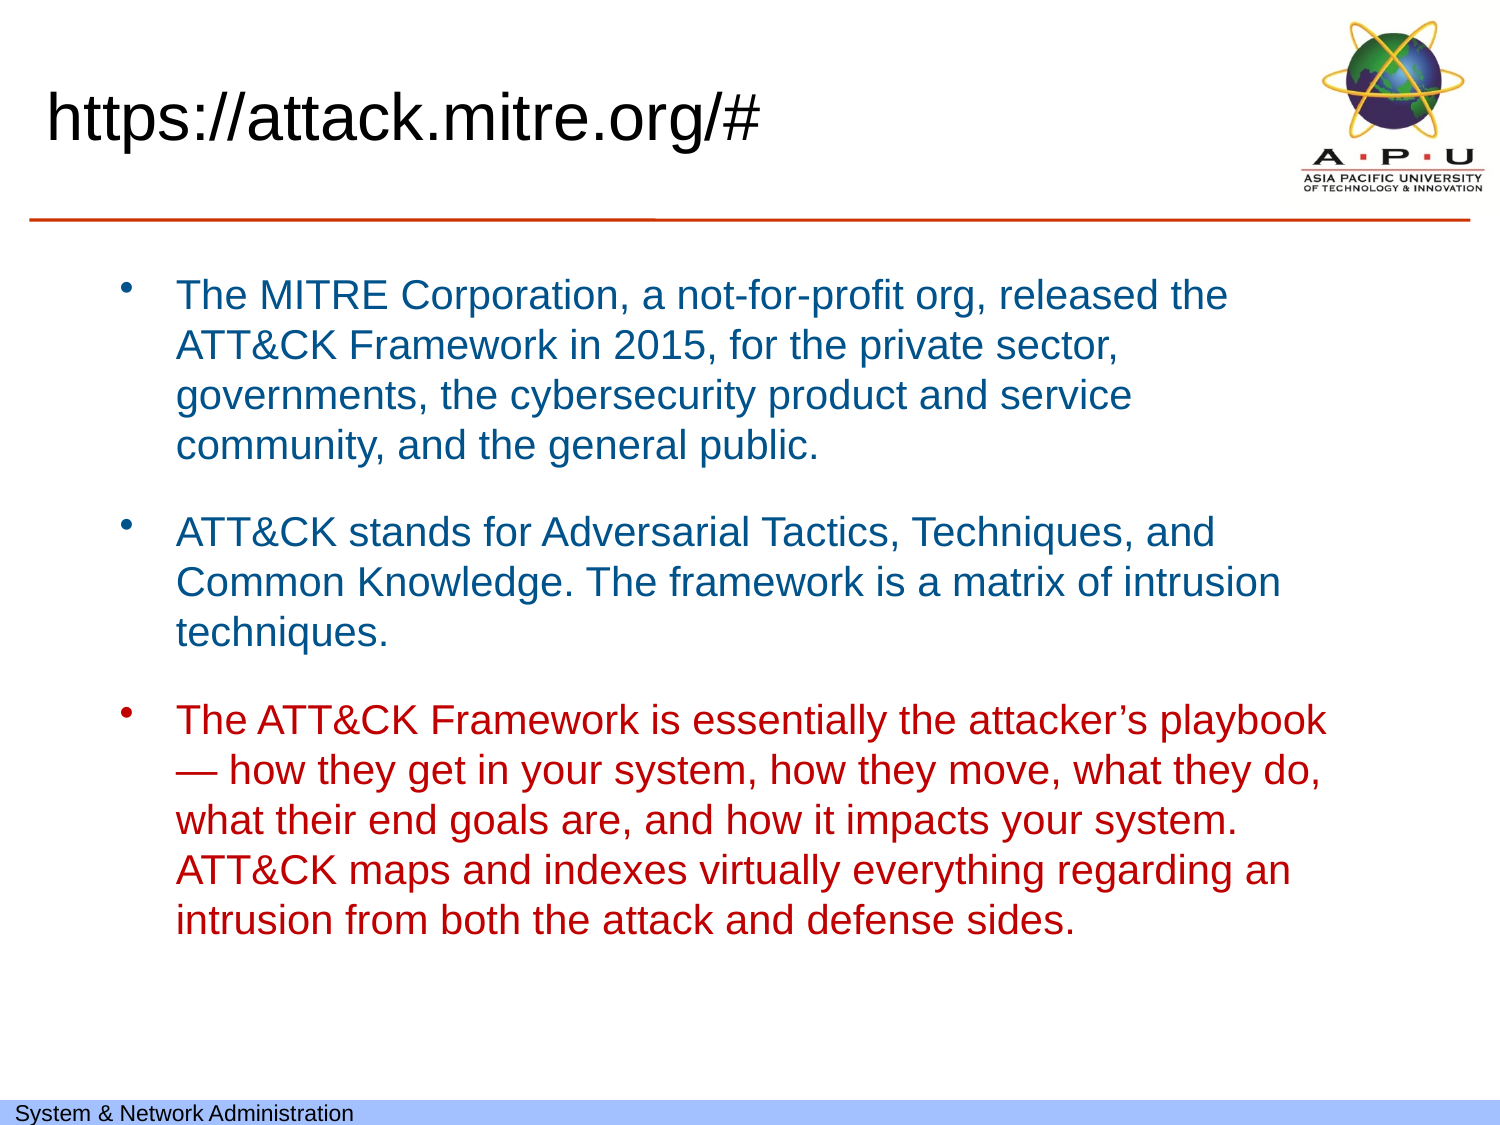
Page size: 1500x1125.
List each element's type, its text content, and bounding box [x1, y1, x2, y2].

picture [1287, 0, 1500, 213]
title https://attack.mitre.org/# [31, 29, 1111, 198]
list The MITRE Corporation, a not-for-profit org, released the ATT&CK Framework in 2015, for the private sector, governments, the cybersecurity product and service community, and the general public. ATT&CK stands for Adversarial Tactics, Techniques, and Common Knowledge. The framework is a matrix of intrusion techniques. The ATT&CK Framework is essentially the attacker’s playbook — how they get in your system, how they move, what they do, what their end goals are, and how it impacts your system. ATT&CK maps and indexes virtually everything regarding an intrusion from both the attack and defense sides. [88, 259, 1357, 1000]
